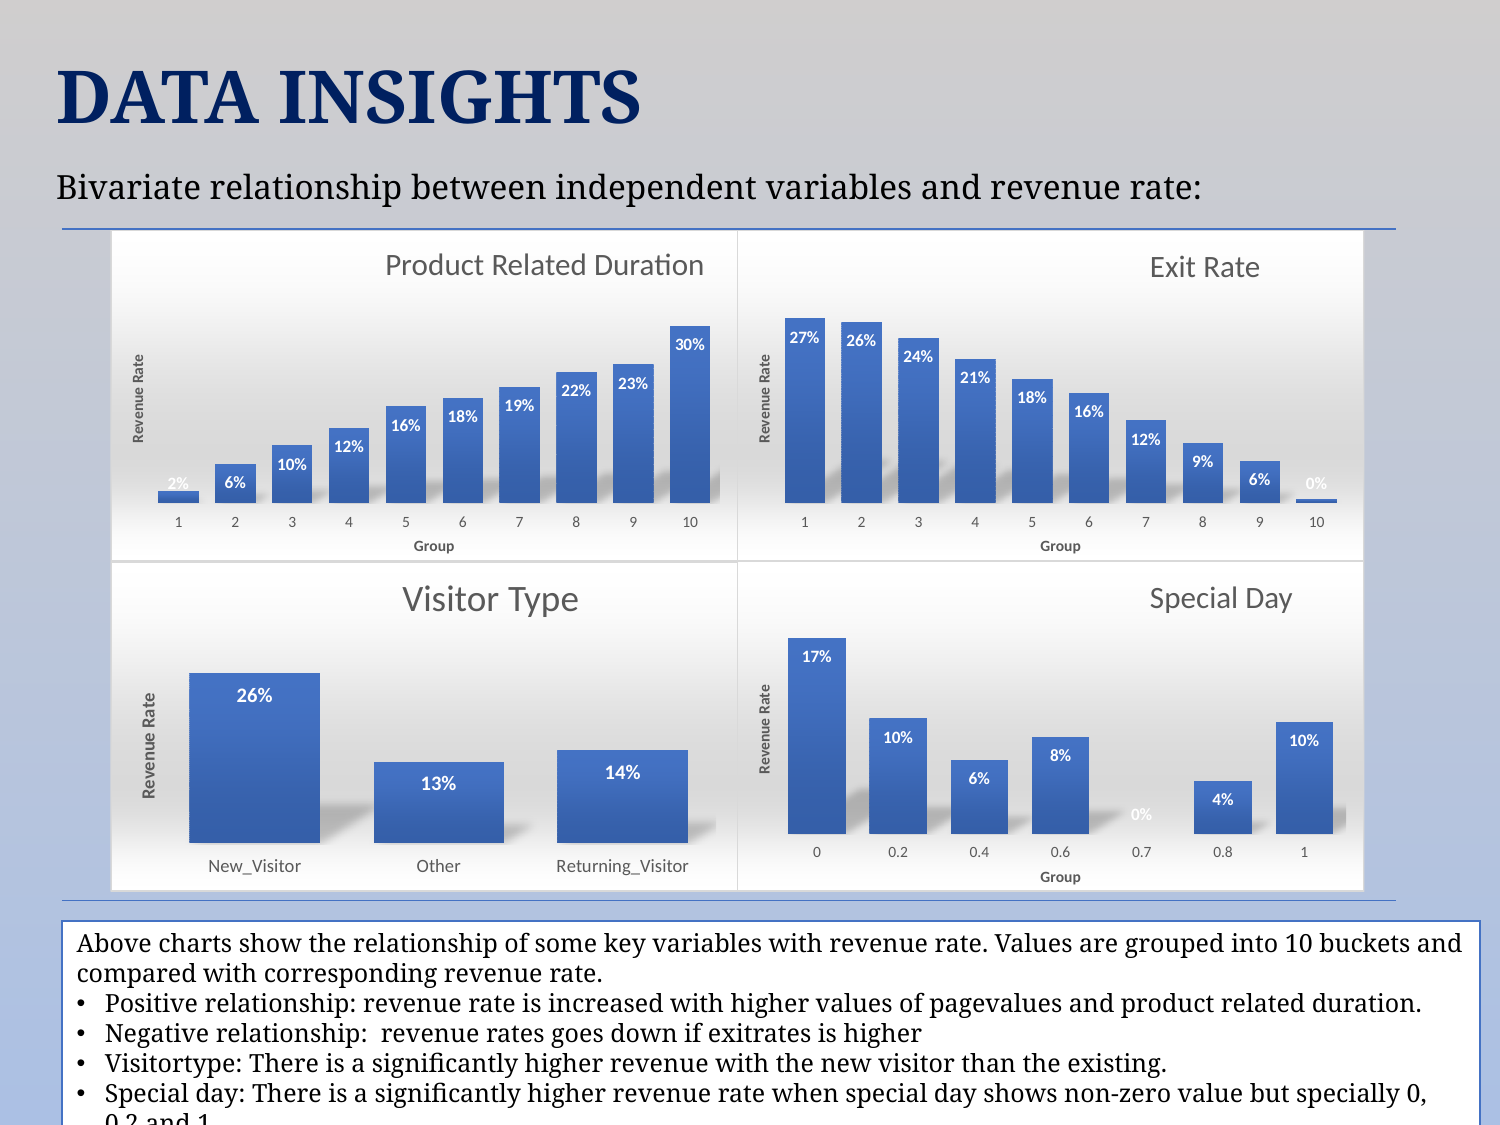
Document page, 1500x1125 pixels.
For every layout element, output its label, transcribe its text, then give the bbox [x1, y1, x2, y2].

text_box Bivariate relationship between independent variables and revenue rate: [41, 138, 1424, 393]
table_header [62, 393, 1396, 900]
text_box Above charts show the relationship of some key variables with revenue rate. Values are grouped into 10 buckets and compared with corresponding revenue rate. Positive relationship: revenue rate is increased with higher values of pagevalues and product related duration. Negative relationship: revenue rates goes down if exitrates is higher Visitortype: There is a significantly higher revenue with the new visitor than the existing. Special day: There is a significantly higher revenue rate when special day shows non-zero value but specially 0, 0.2 and 1 [61, 920, 1481, 1125]
picture [110, 229, 1365, 892]
text_box DATA INSIGHTS [41, 37, 1375, 138]
